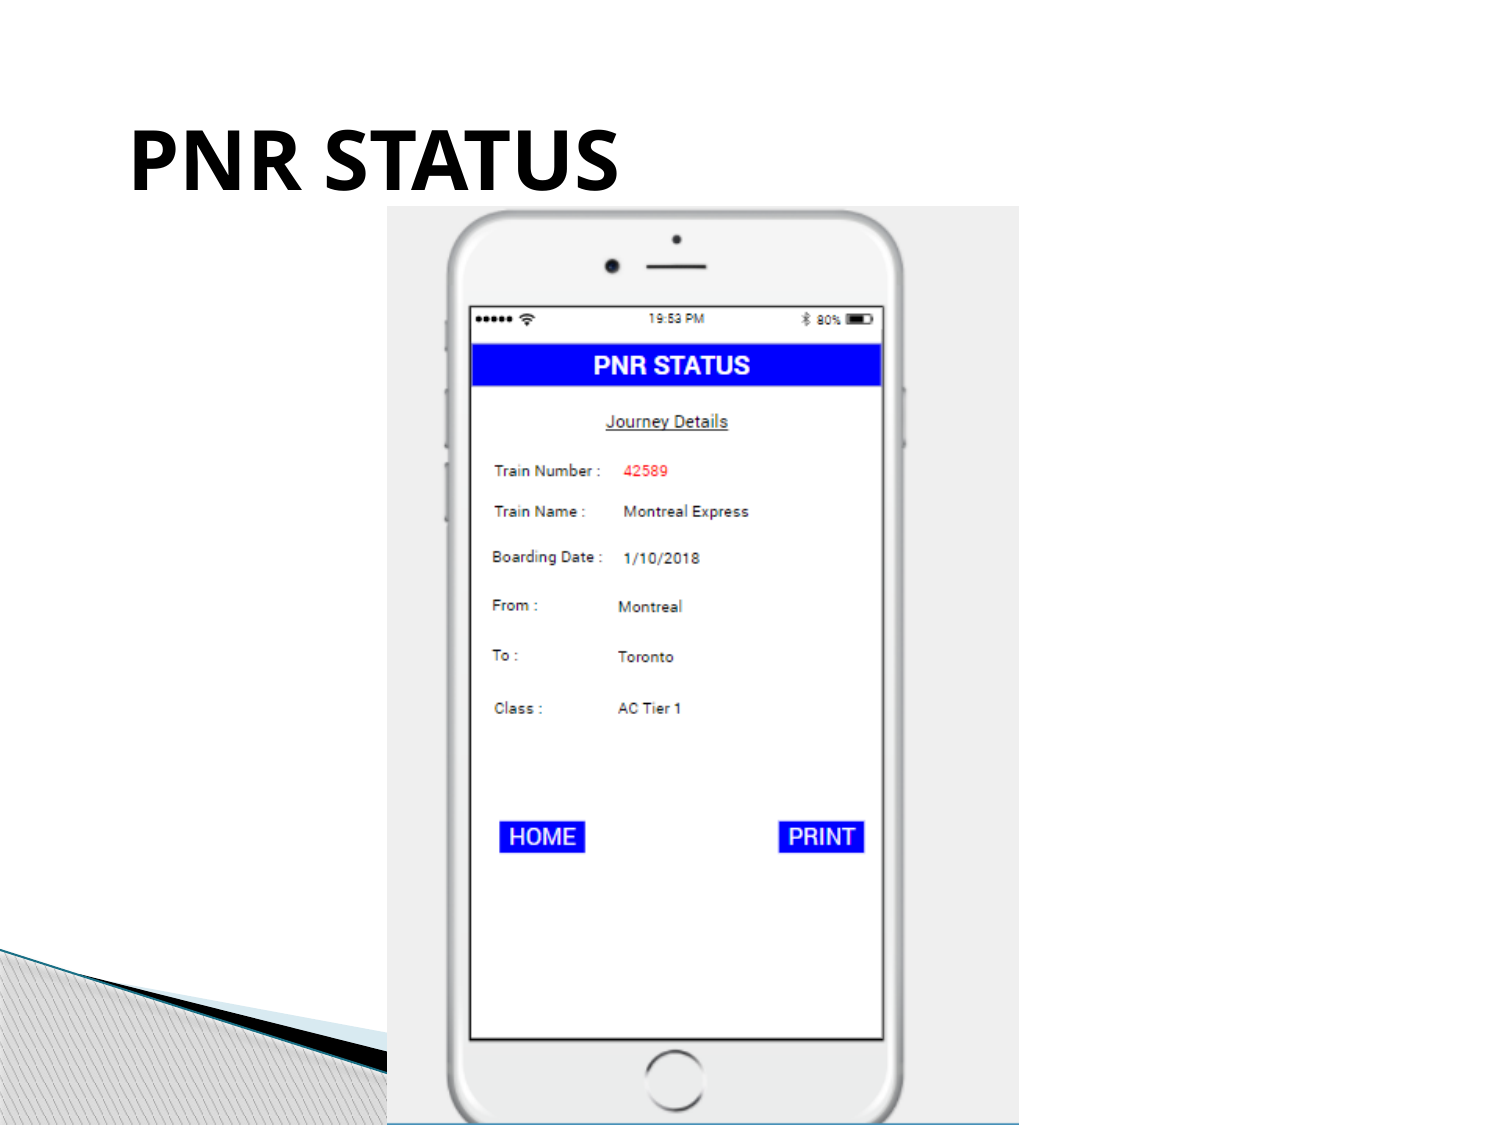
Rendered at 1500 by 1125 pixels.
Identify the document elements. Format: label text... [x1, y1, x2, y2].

picture [387, 205, 1019, 1125]
text_box PNR STATUS [112, 99, 850, 215]
